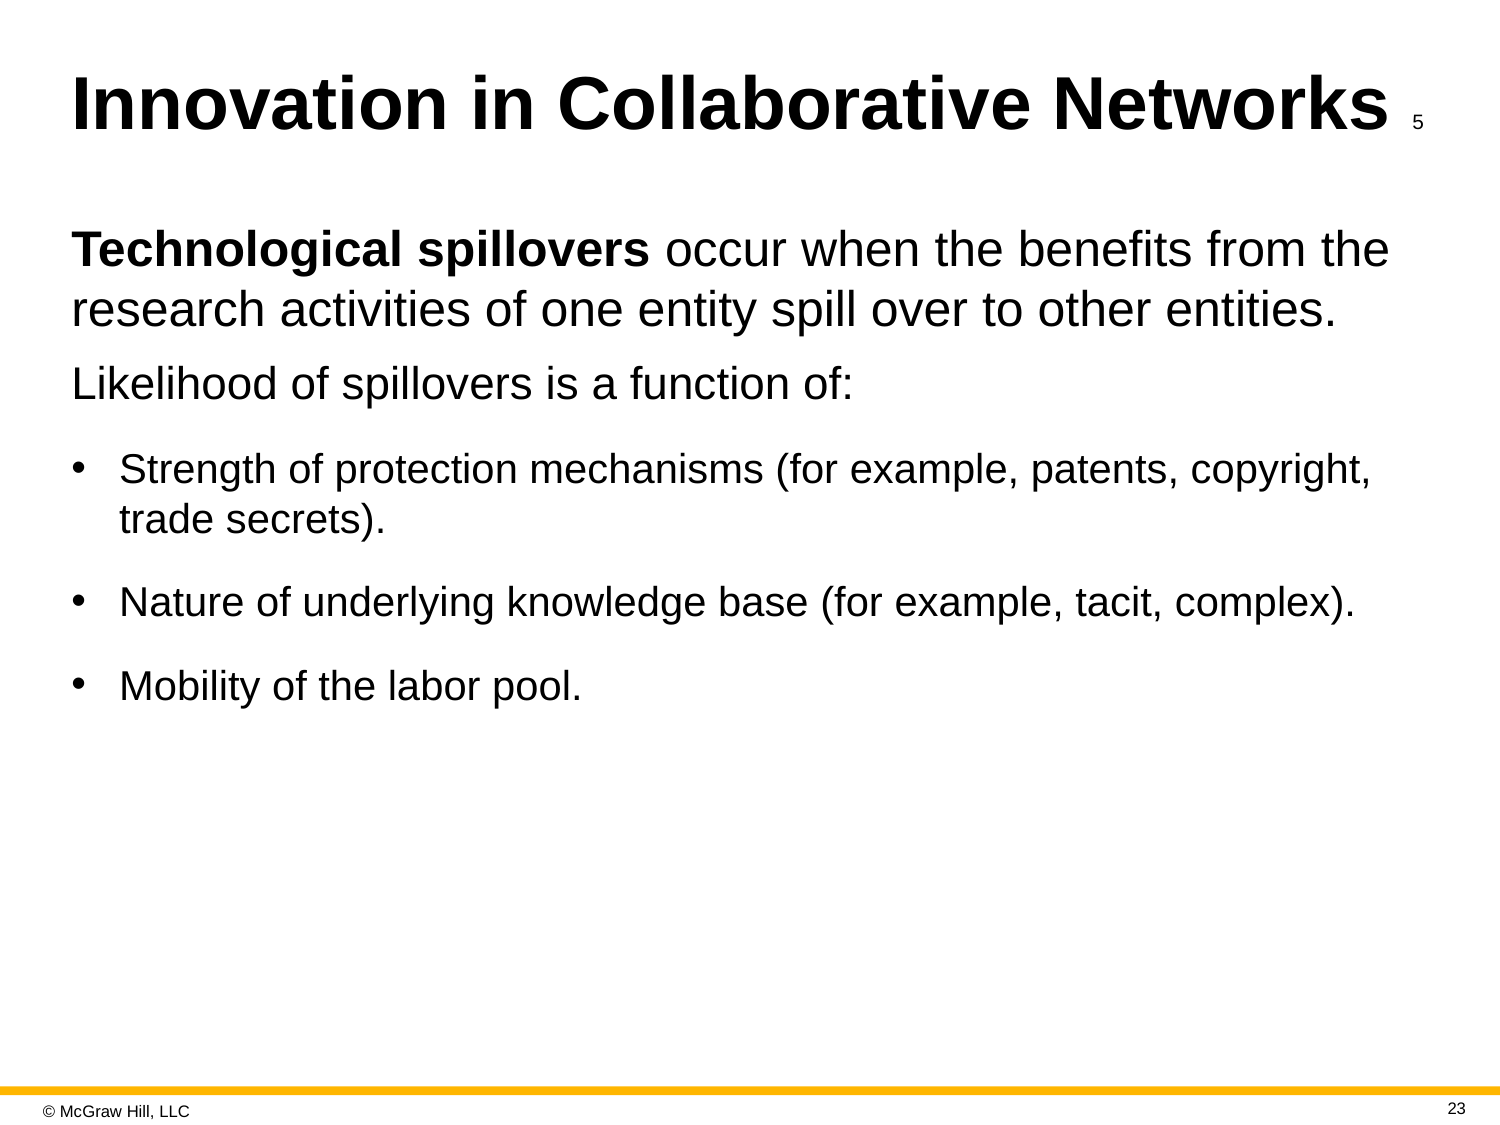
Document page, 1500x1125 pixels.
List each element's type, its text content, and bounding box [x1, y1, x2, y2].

list Technological spillovers occur when the benefits from the research activities of one entity spill over to other entities. Likelihood of spillovers is a function of: Strength of protection mechanisms (for example, patents, copyright, trade secrets). Nature of underlying knowledge base (for example, tacit, complex). Mobility of the labor pool. [56, 209, 1444, 1025]
title Innovation in Collaborative Networks 5 [56, 38, 1444, 173]
slide_number 23 [1415, 1094, 1474, 1122]
